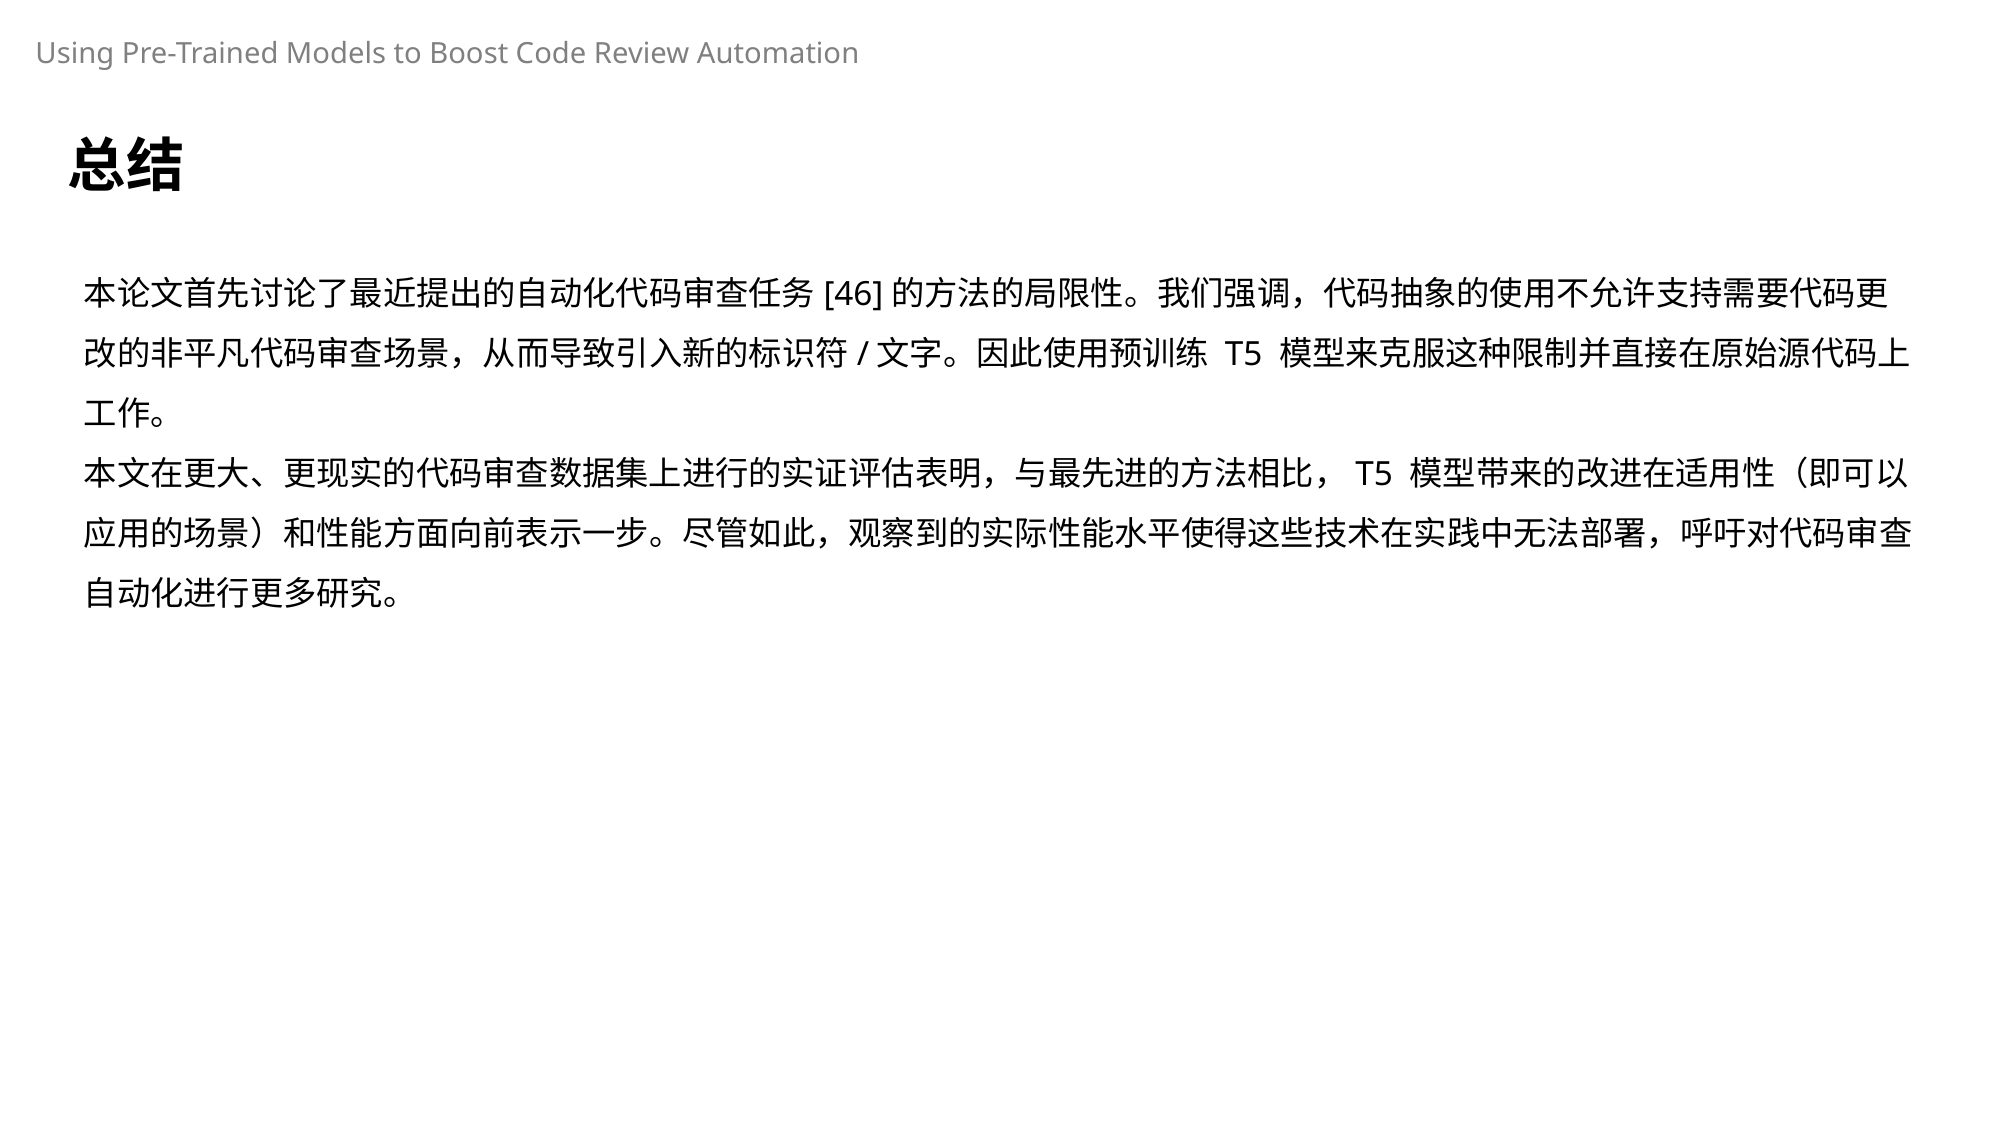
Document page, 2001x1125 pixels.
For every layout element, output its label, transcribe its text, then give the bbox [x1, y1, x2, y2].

text_box 总结 [53, 121, 1851, 206]
text_box Using Pre-Trained Models to Boost Code Review Automation [20, 26, 1789, 77]
text_box 本论文首先讨论了最近提出的自动化代码审查任务[46]的方法的局限性。我们强调，代码抽象的使用不允许支持需要代码更改的非平凡代码审查场景，从而导致引入新的标识符/文字。因此使用预训练 T5 模型来克服这种限制并直接在原始源代码上工作。 本文在更大、更现实的代码审查数据集上进行的实证评估表明，与最先进的方法相比，T5 模型带来的改进在适用性（即可以应用的场景）和性能方面向前表示一步。尽管如此，观察到的实际性能水平使得这些技术在实践中无法部署，呼吁对代码审查自动化进行更多研究。 [69, 245, 1931, 620]
